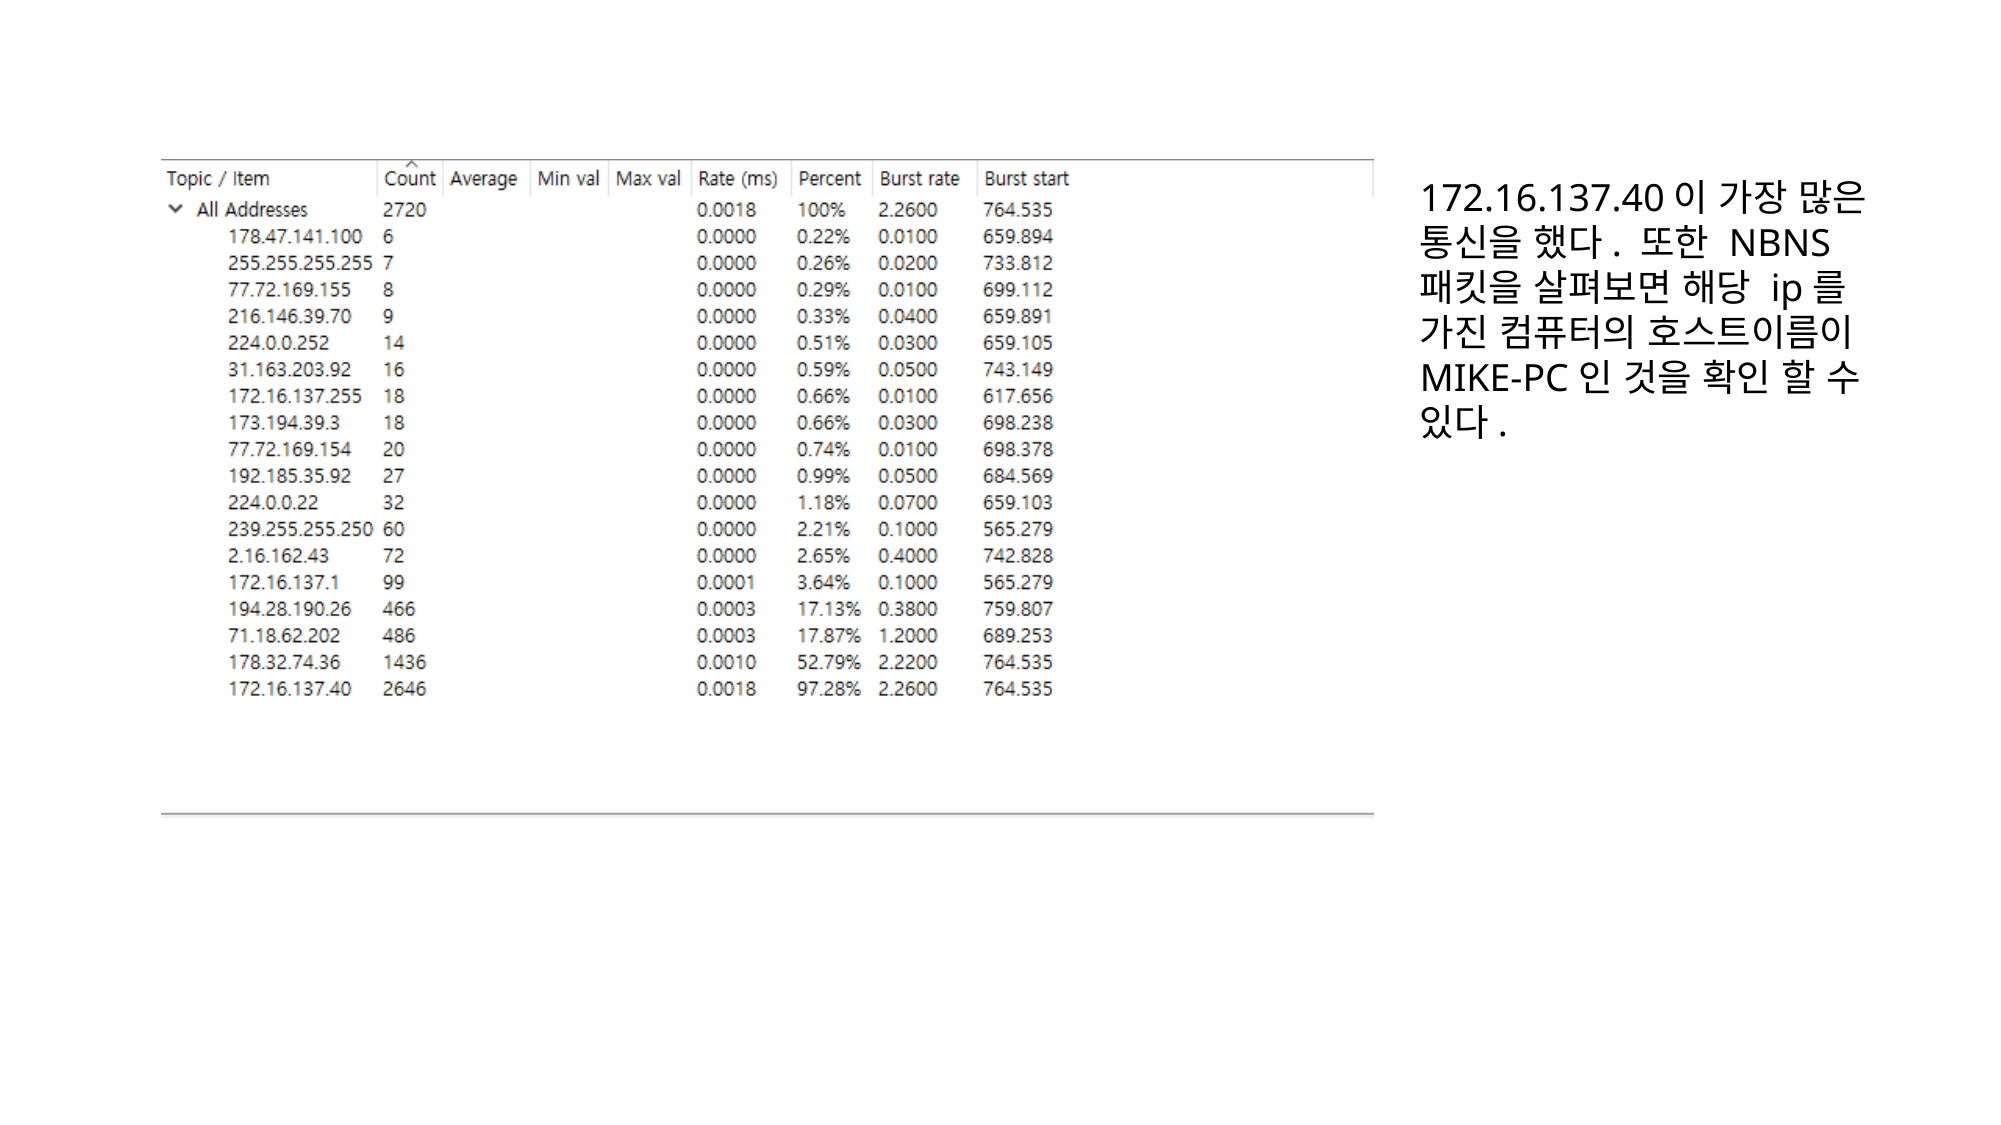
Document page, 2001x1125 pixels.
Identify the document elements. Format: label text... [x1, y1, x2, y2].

text_box 172.16.137.40이 가장 많은 통신을 했다. 또한 NBNS 패킷을 살펴보면 해당 ip를 가진 컴퓨터의 호스트이름이 MIKE-PC인 것을 확인 할 수 있다. [1405, 166, 1917, 452]
picture [161, 159, 1374, 818]
